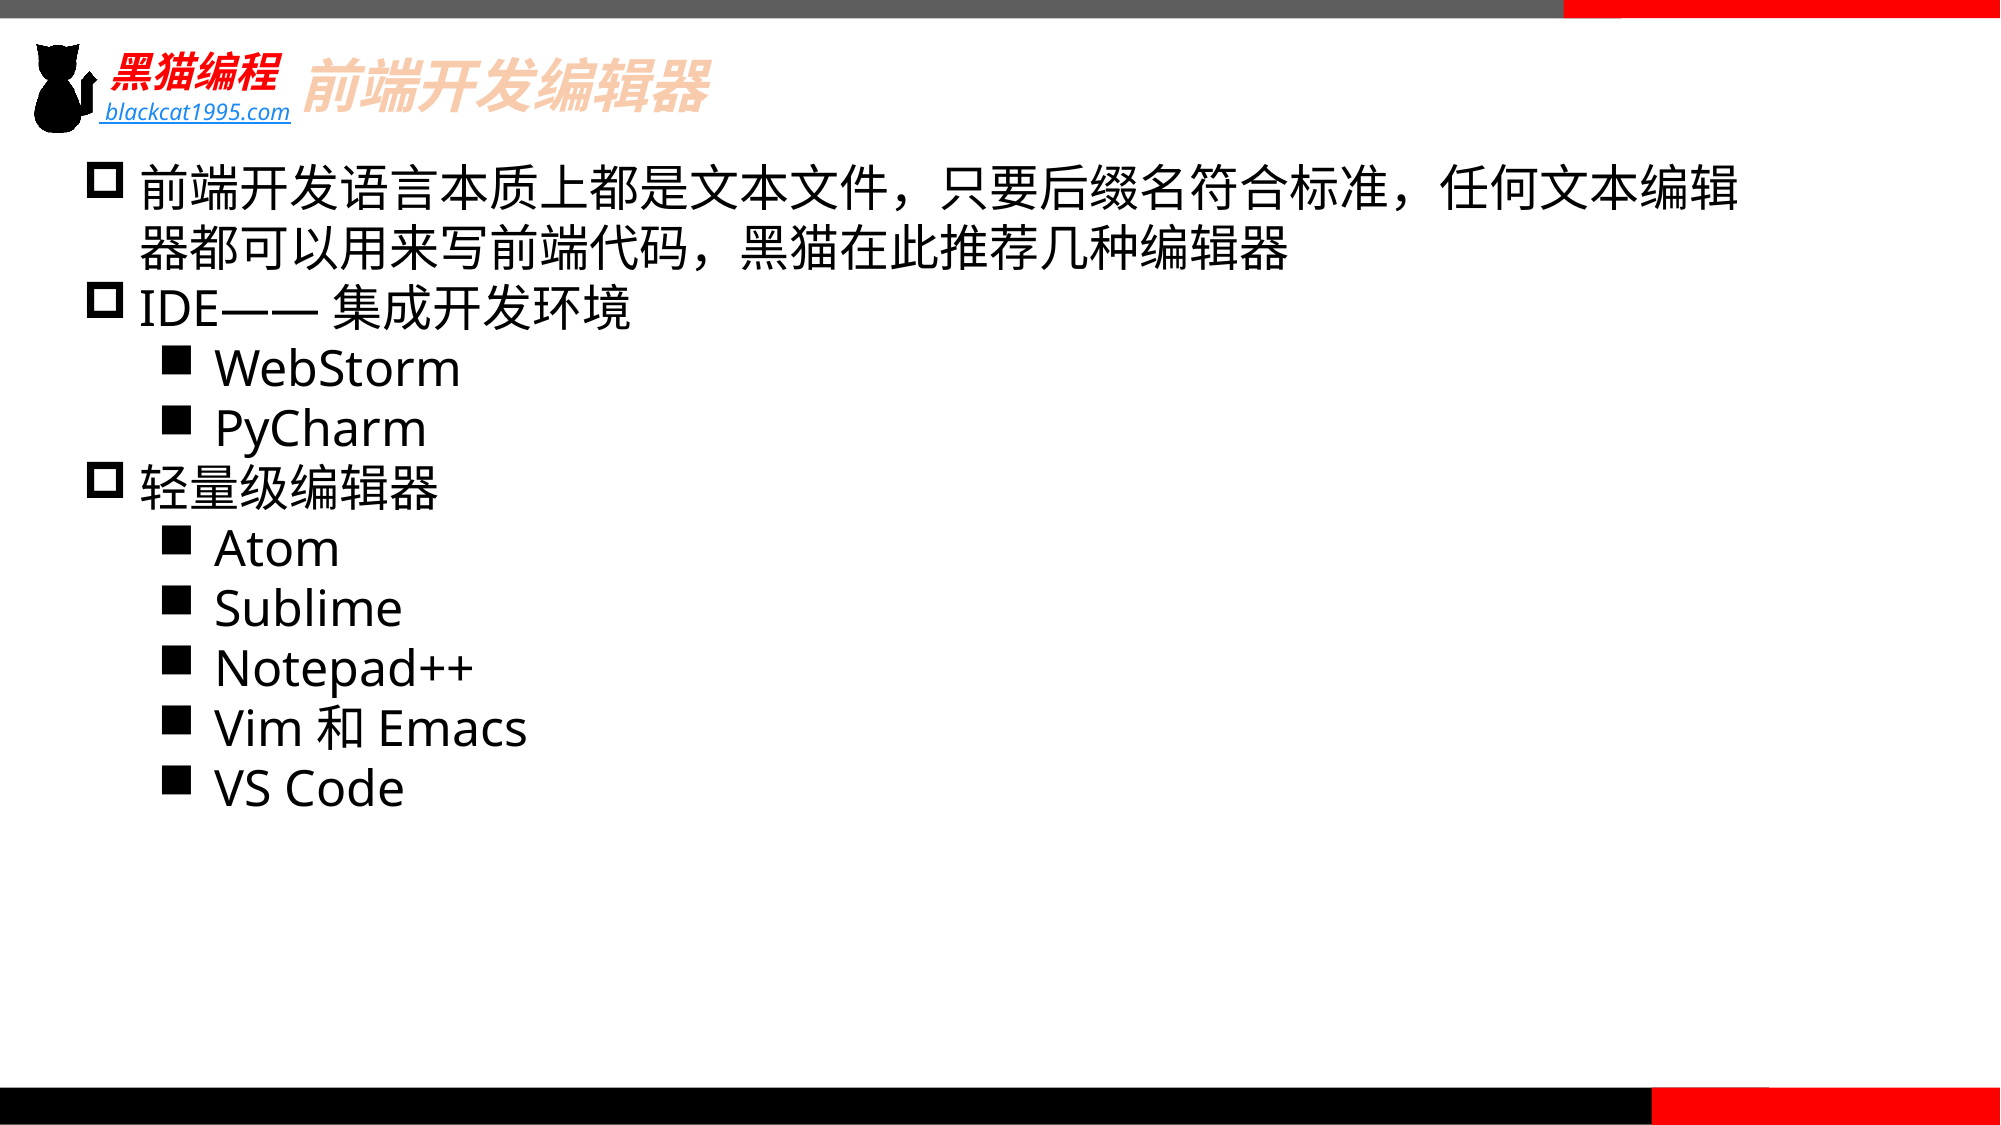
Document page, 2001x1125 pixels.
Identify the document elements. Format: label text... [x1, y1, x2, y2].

picture [21, 44, 110, 133]
text_box 前端开发语言本质上都是文本文件，只要后缀名符合标准，任何文本编辑器都可以用来写前端代码，黑猫在此推荐几种编辑器 IDE——集成开发环境 WebStorm PyCharm 轻量级编辑器 Atom Sublime Notepad++ Vim和Emacs VS Code [68, 149, 1765, 869]
text_box 前端开发编辑器 [284, 50, 722, 128]
